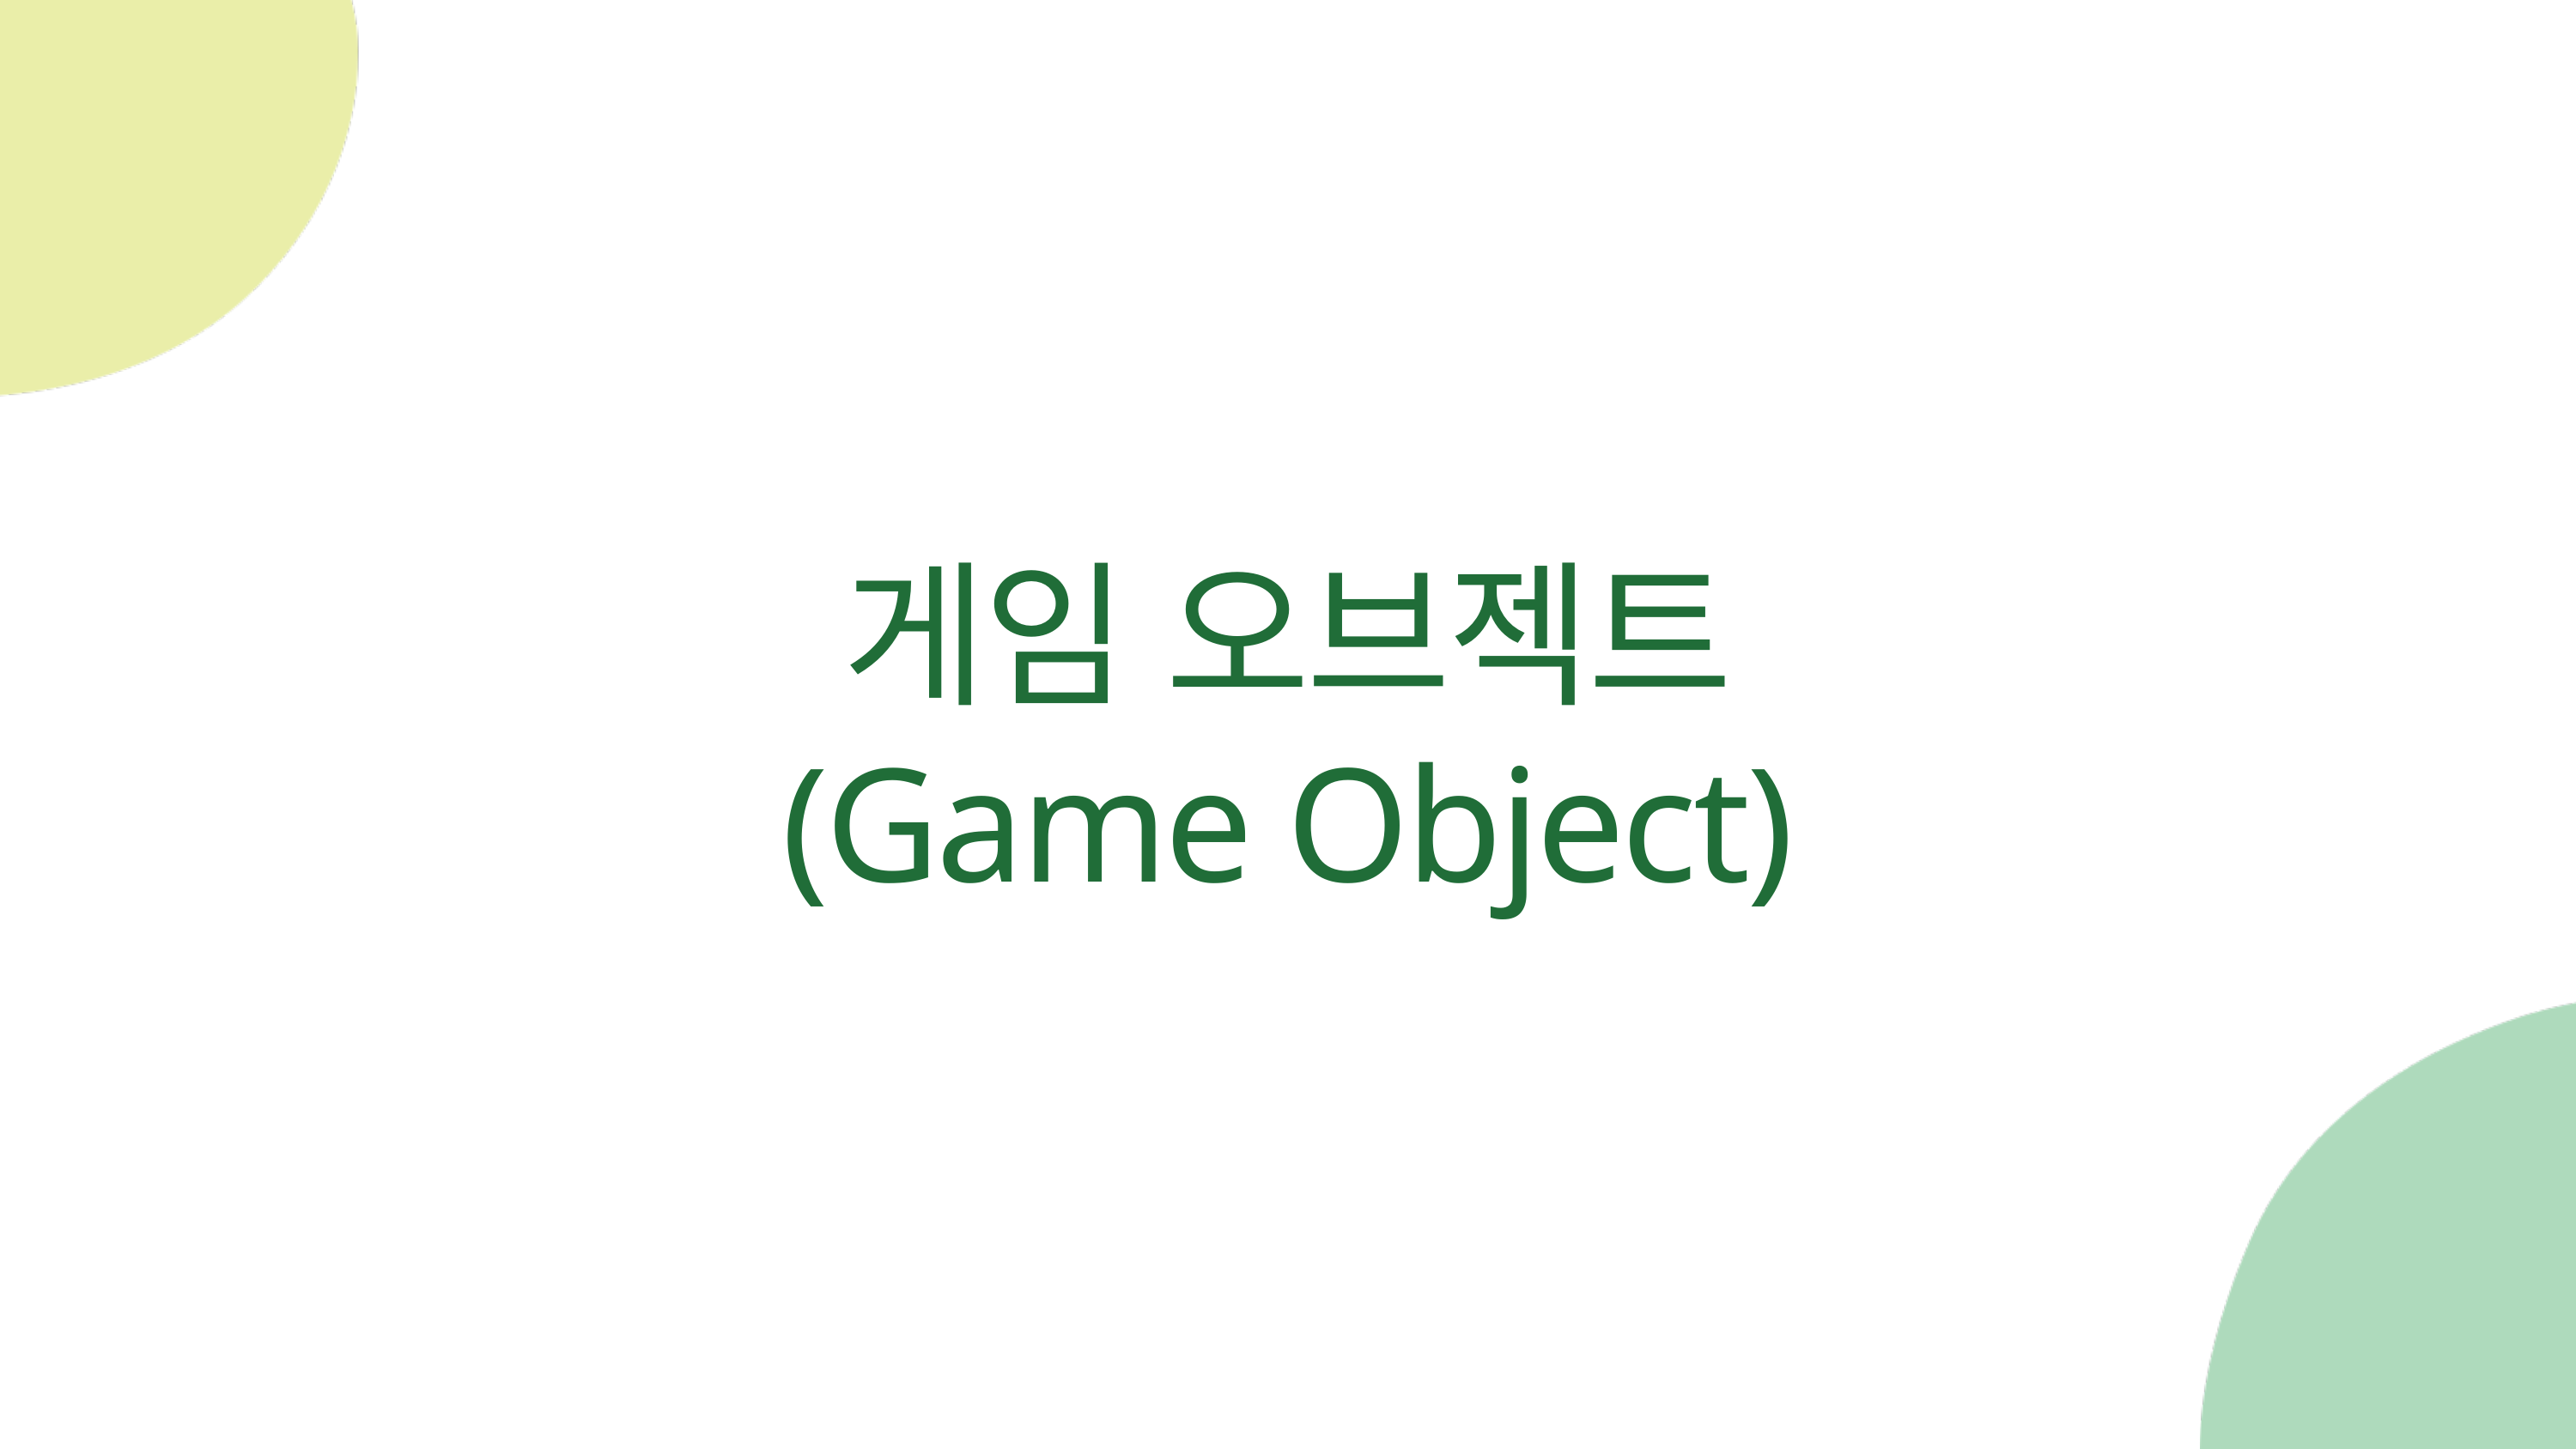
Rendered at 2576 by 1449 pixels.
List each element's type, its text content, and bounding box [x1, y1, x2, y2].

text_box 게임 오브젝트 (Game Object) [529, 596, 2047, 853]
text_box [2200, 989, 2576, 1449]
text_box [0, 0, 361, 400]
